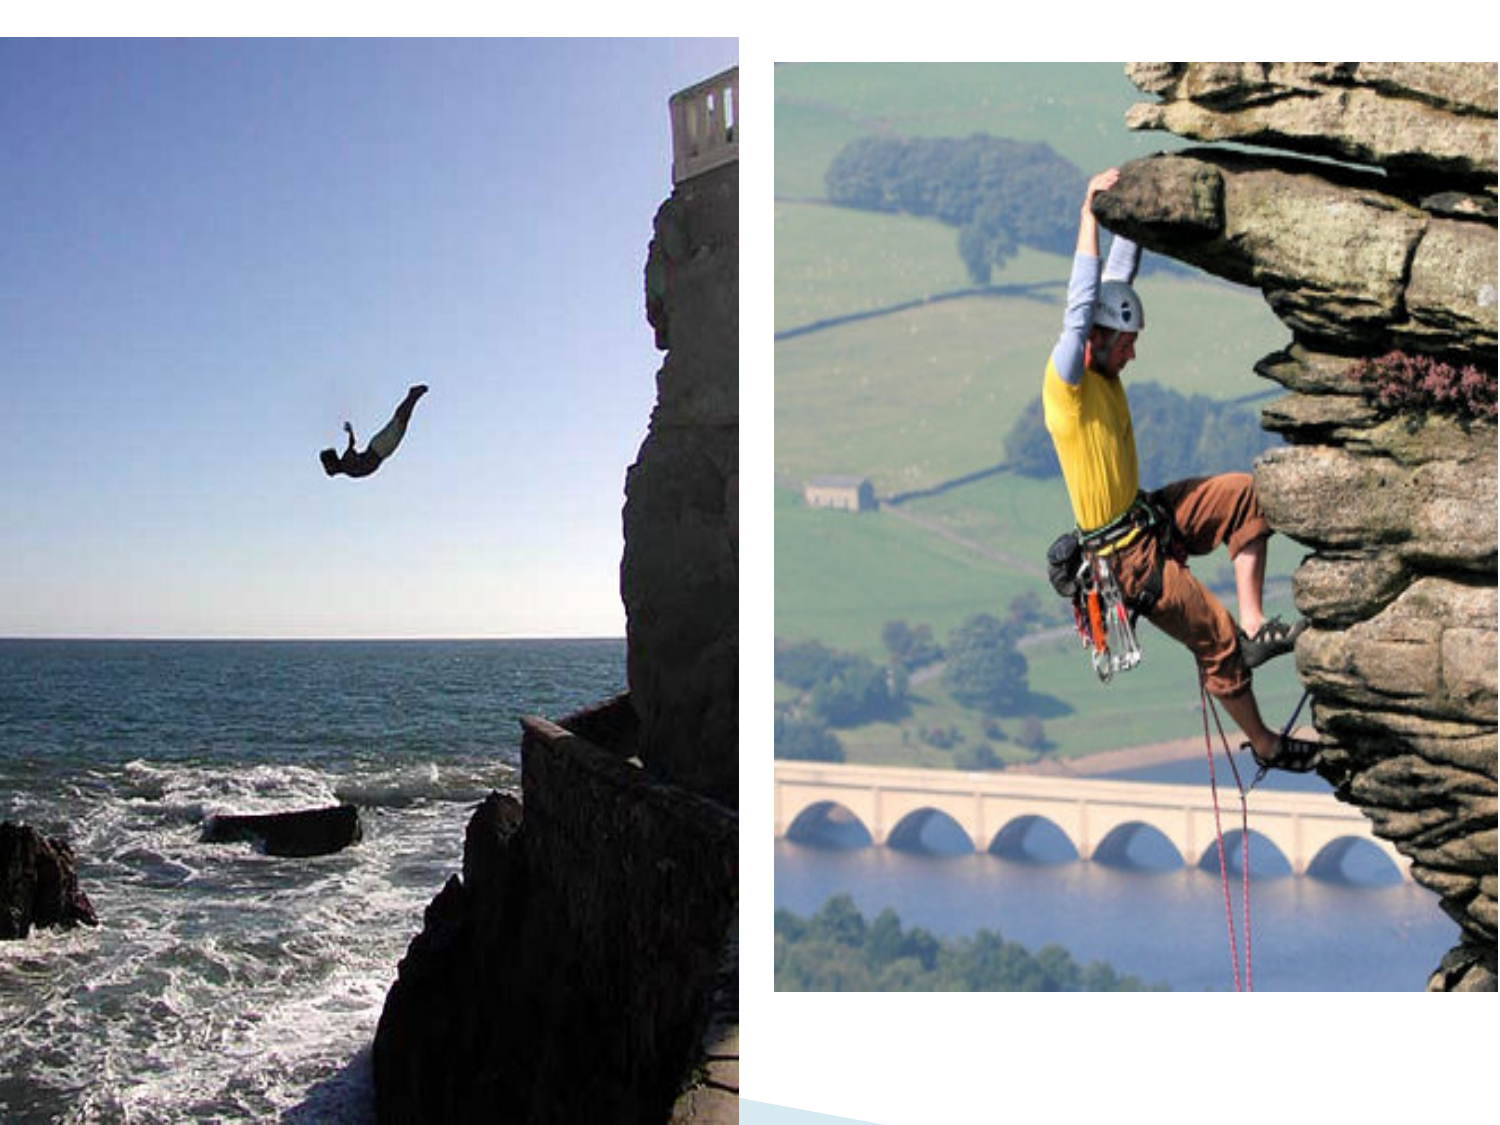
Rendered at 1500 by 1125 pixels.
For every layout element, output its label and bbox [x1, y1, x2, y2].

picture [774, 62, 1499, 992]
picture [0, 37, 739, 1125]
